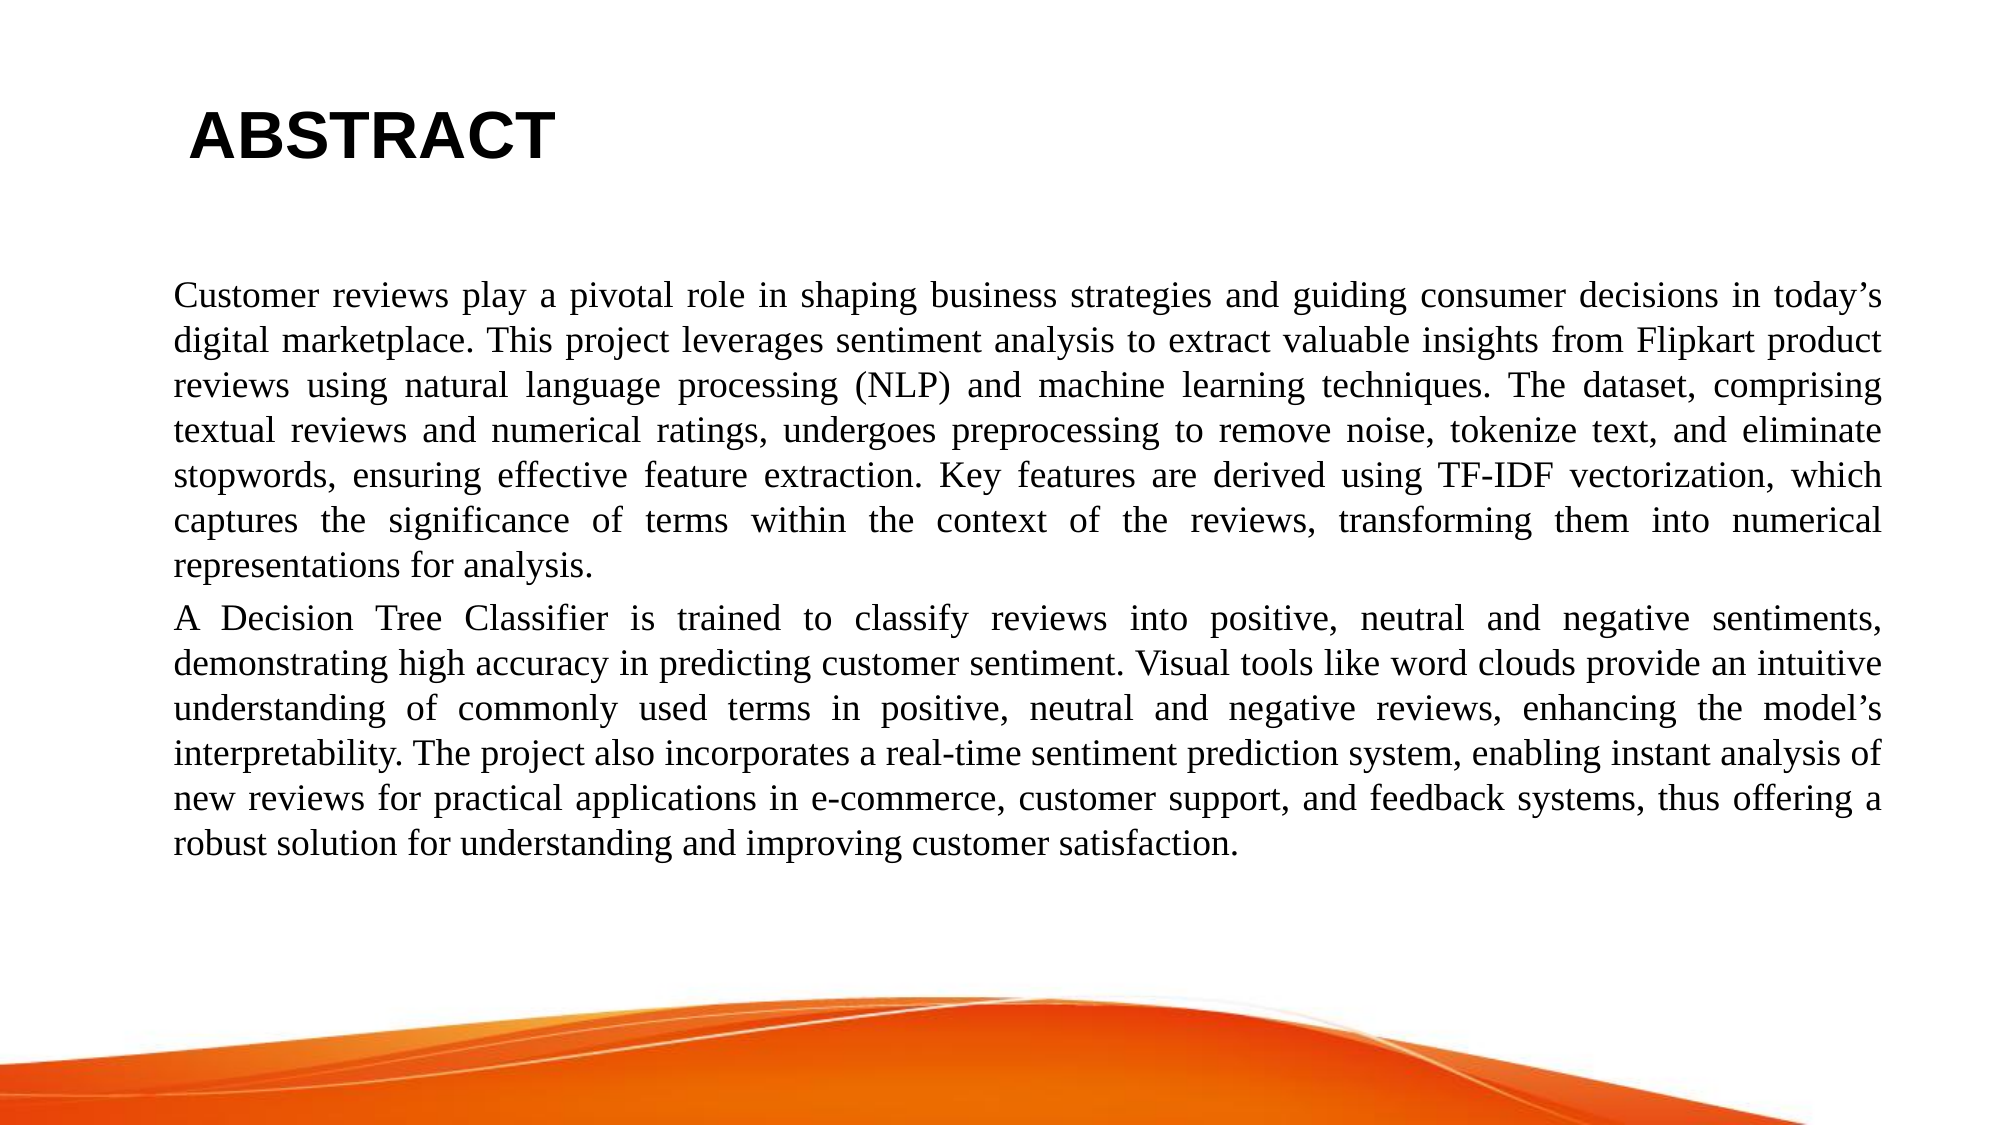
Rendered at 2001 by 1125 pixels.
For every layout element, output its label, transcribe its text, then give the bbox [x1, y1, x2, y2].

list Customer reviews play a pivotal role in shaping business strategies and guiding consumer decisions in today’s digital marketplace. This project leverages sentiment analysis to extract valuable insights from Flipkart product reviews using natural language processing (NLP) and machine learning techniques. The dataset, comprising textual reviews and numerical ratings, undergoes preprocessing to remove noise, tokenize text, and eliminate stopwords, ensuring effective feature extraction. Key features are derived using TF-IDF vectorization, which captures the significance of terms within the context of the reviews, transforming them into numerical representations for analysis. A Decision Tree Classifier is trained to classify reviews into positive, neutral and negative sentiments, demonstrating high accuracy in predicting customer sentiment. Visual tools like word clouds provide an intuitive understanding of commonly used terms in positive, neutral and negative reviews, enhancing the model’s interpretability. The project also incorporates a real-time sentiment prediction system, enabling instant analysis of new reviews for practical applications in e-commerce, customer support, and feedback systems, thus offering a robust solution for understanding and improving customer satisfaction. [158, 262, 1900, 1006]
picture [0, 0, 2000, 1125]
title ABSTRACT [99, 31, 1900, 233]
